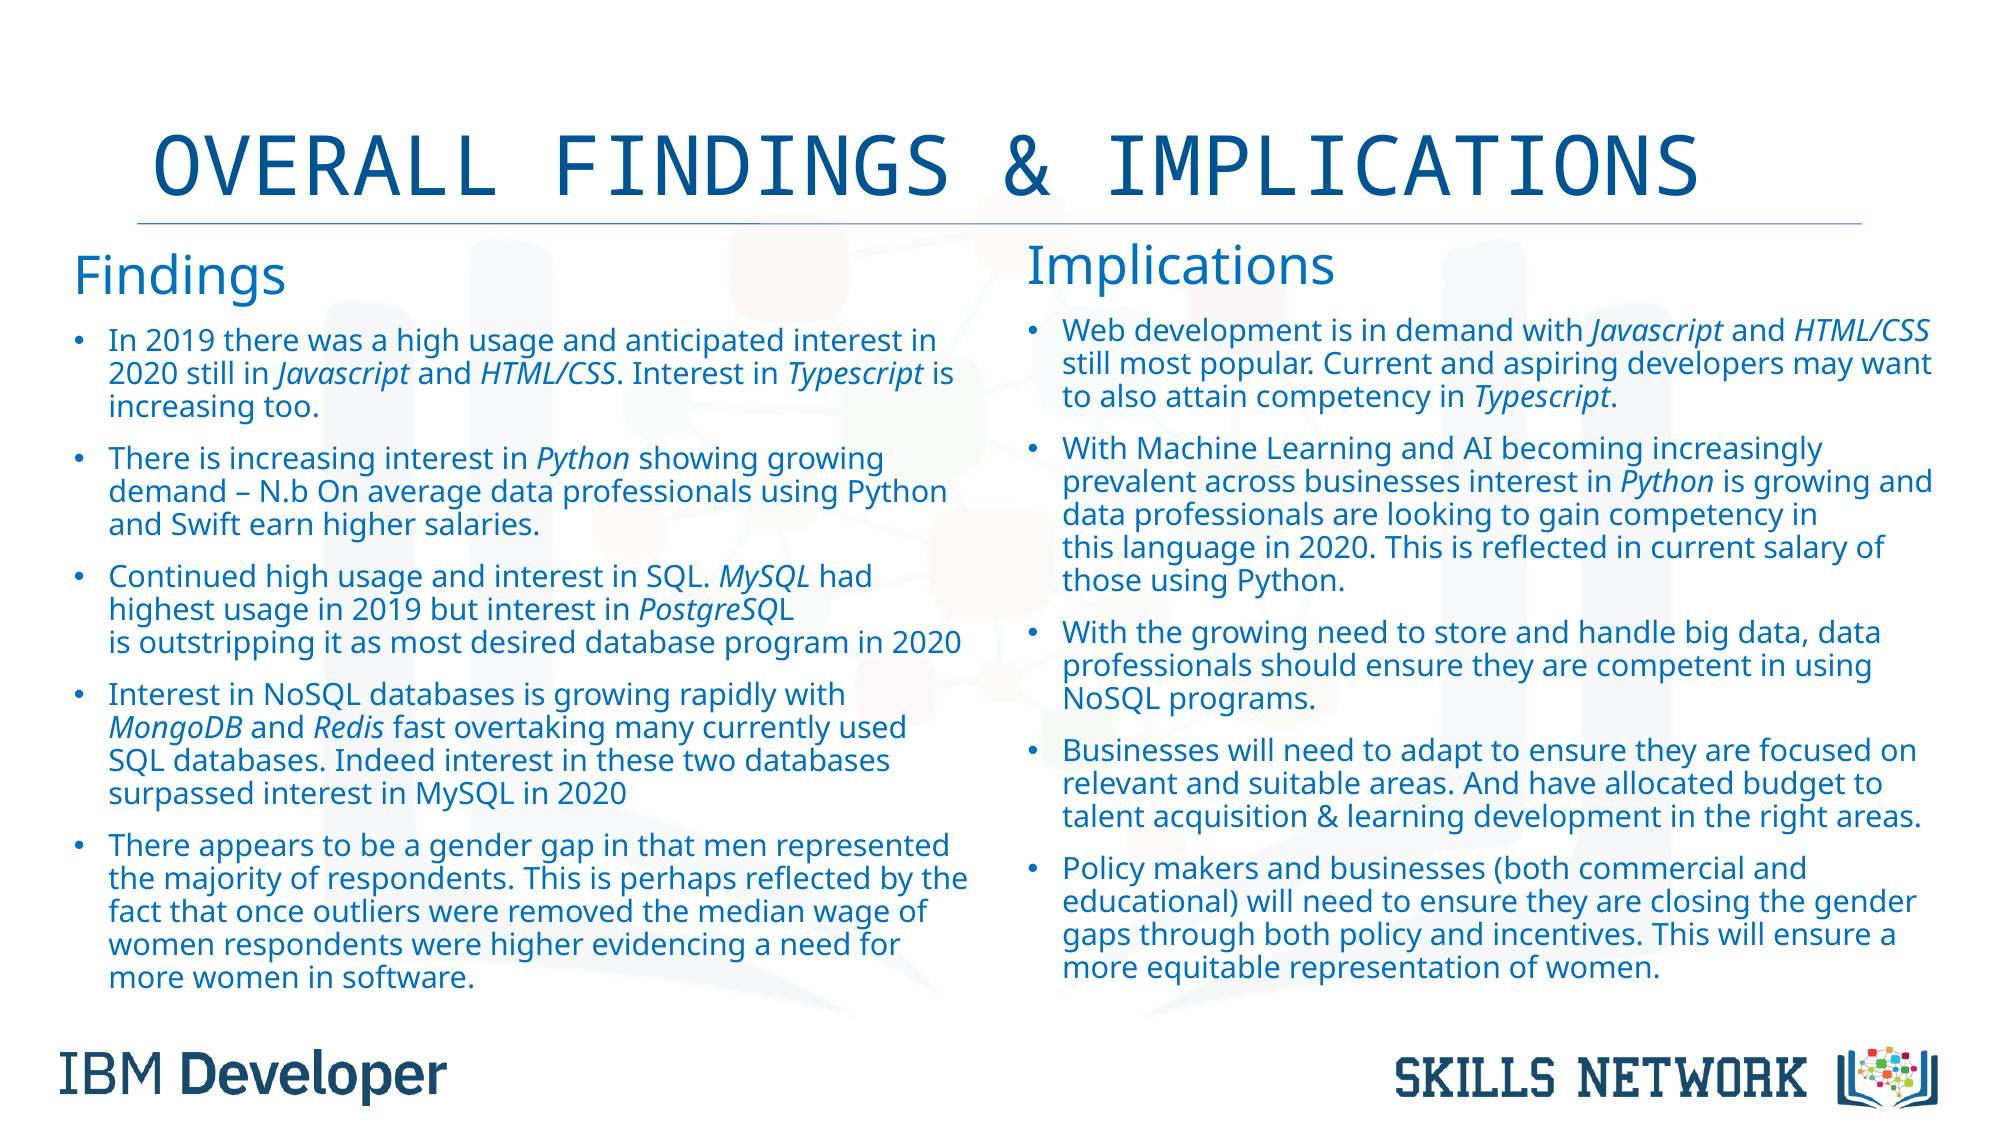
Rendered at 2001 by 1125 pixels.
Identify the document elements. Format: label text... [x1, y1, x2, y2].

list Findings In 2019 there was a high usage and anticipated interest in 2020 still in Javascript and HTML/CSS. Interest in Typescript is increasing too. There is increasing interest in Python showing growing demand – N.b On average data professionals using Python and Swift earn higher salaries. Continued high usage and interest in SQL. MySQL had highest usage in 2019 but interest in PostgreSQL is outstripping it as most desired database program in 2020 Interest in NoSQL databases is growing rapidly with MongoDB and Redis fast overtaking many currently used SQL databases. Indeed interest in these two databases surpassed interest in MySQL in 2020 There appears to be a gender gap in that men represented the majority of respondents. This is perhaps reflected by the fact that once outliers were removed the median wage of women respondents were higher evidencing a need for more women in software. [58, 241, 984, 1028]
title OVERALL FINDINGS & IMPLICATIONS [137, 59, 1863, 278]
list Implications Web development is in demand with Javascript and HTML/CSS still most popular. Current and aspiring developers may want to also attain competency in Typescript. With Machine Learning and AI becoming increasingly prevalent across businesses interest in Python is growing and data professionals are looking to gain competency in this language in 2020. This is reflected in current salary of those using Python. With the growing need to store and handle big data, data professionals should ensure they are competent in using NoSQL programs. Businesses will need to adapt to ensure they are focused on relevant and suitable areas. And have allocated budget to talent acquisition & learning development in the right areas. Policy makers and businesses (both commercial and educational) will need to ensure they are closing the gender gaps through both policy and incentives. This will ensure a more equitable representation of women. [1012, 230, 1950, 1042]
picture [1390, 1045, 1945, 1111]
picture [55, 1045, 459, 1108]
